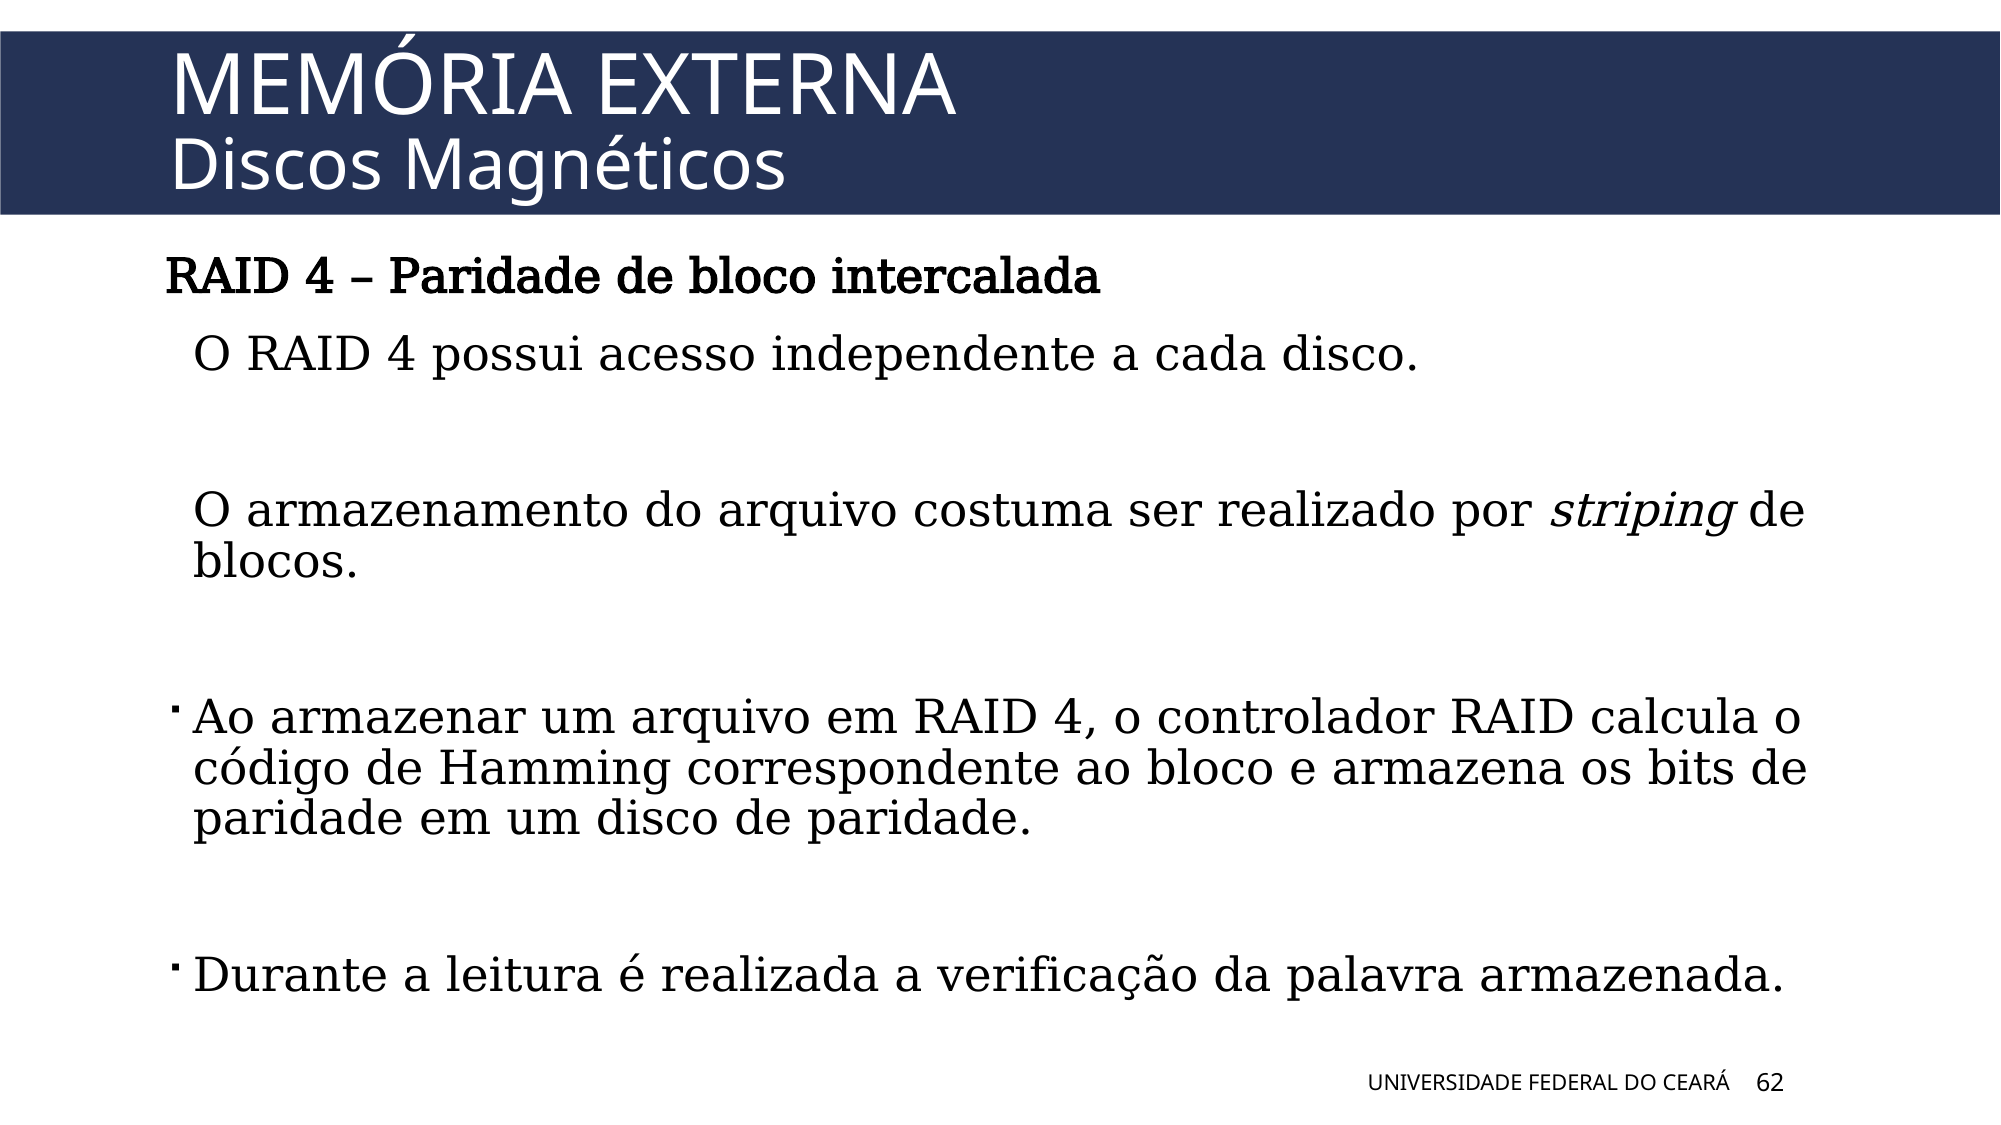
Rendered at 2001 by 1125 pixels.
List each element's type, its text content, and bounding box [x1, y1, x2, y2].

list RAID 4 – Paridade de bloco intercalada O RAID 4 possui acesso independente a cada disco. O armazenamento do arquivo costuma ser realizado por striping de blocos. Ao armazenar um arquivo em RAID 4, o controlador RAID calcula o código de Hamming correspondente ao bloco e armazena os bits de paridade em um disco de paridade. Durante a leitura é realizada a verificação da palavra armazenada. [149, 244, 1850, 1020]
title Memória Externa Discos Magnéticos [154, 37, 1855, 212]
footer UNIVERSIDADE FEDERAL DO CEARÁ [918, 1053, 1746, 1114]
slide_number 62 [1748, 1053, 1904, 1114]
